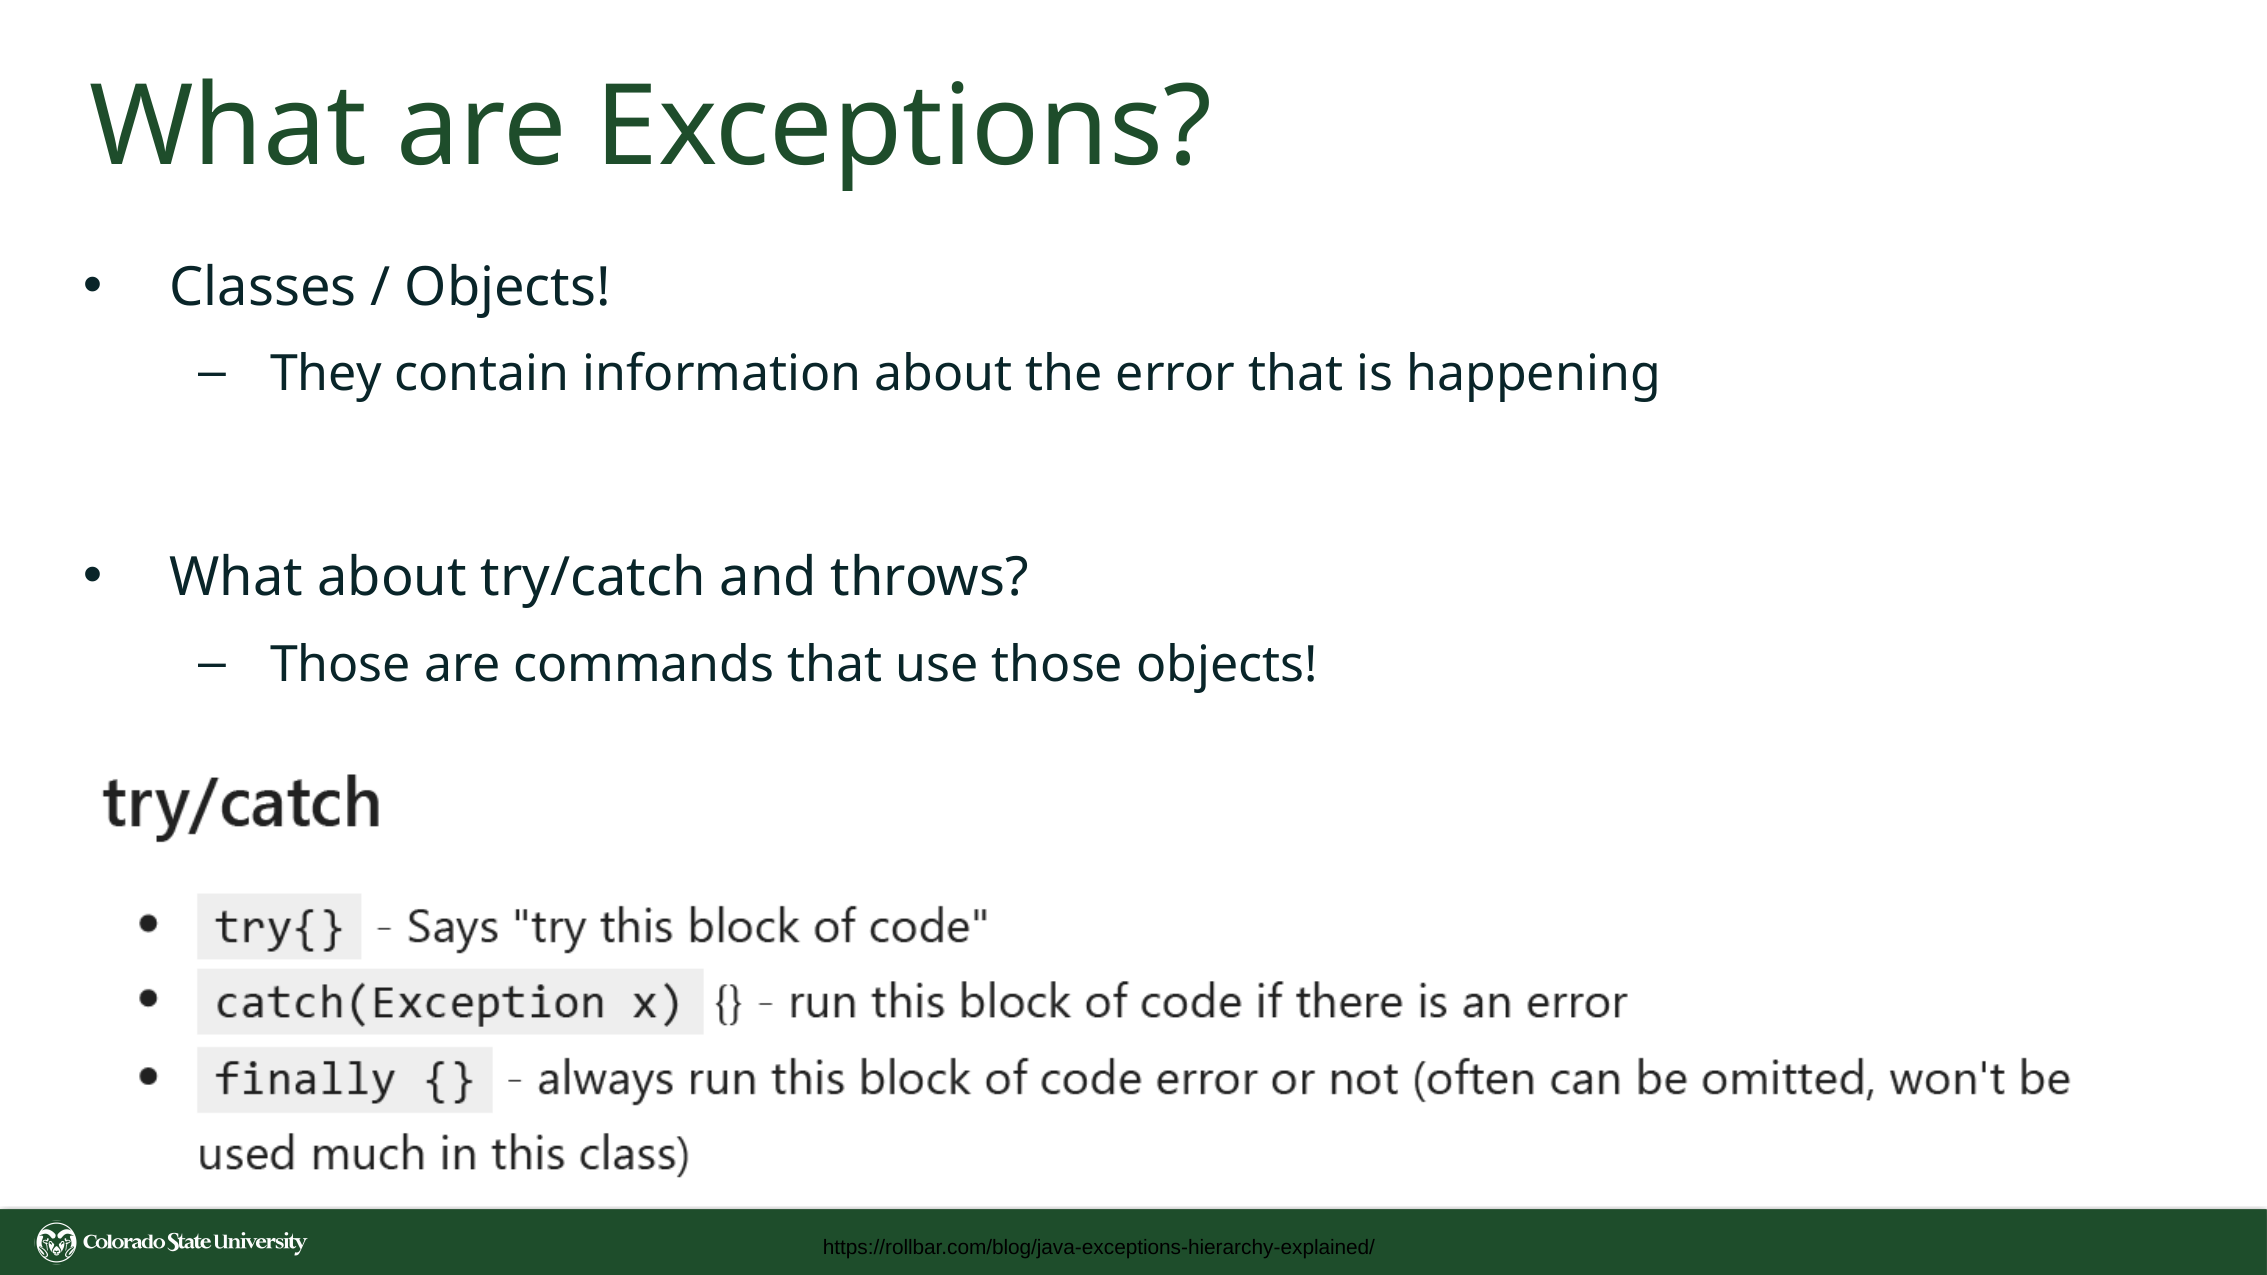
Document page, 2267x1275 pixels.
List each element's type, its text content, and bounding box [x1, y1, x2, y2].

text_box https://rollbar.com/blog/java-exceptions-hierarchy-explained/ [808, 1226, 1942, 1266]
title What are Exceptions? [74, 35, 1508, 202]
picture [74, 756, 2125, 1204]
picture [24, 1209, 319, 1275]
list Classes / Objects! They contain information about the error that is happening What about try/catch and throws? Those are commands that use those objects! [68, 222, 2193, 785]
